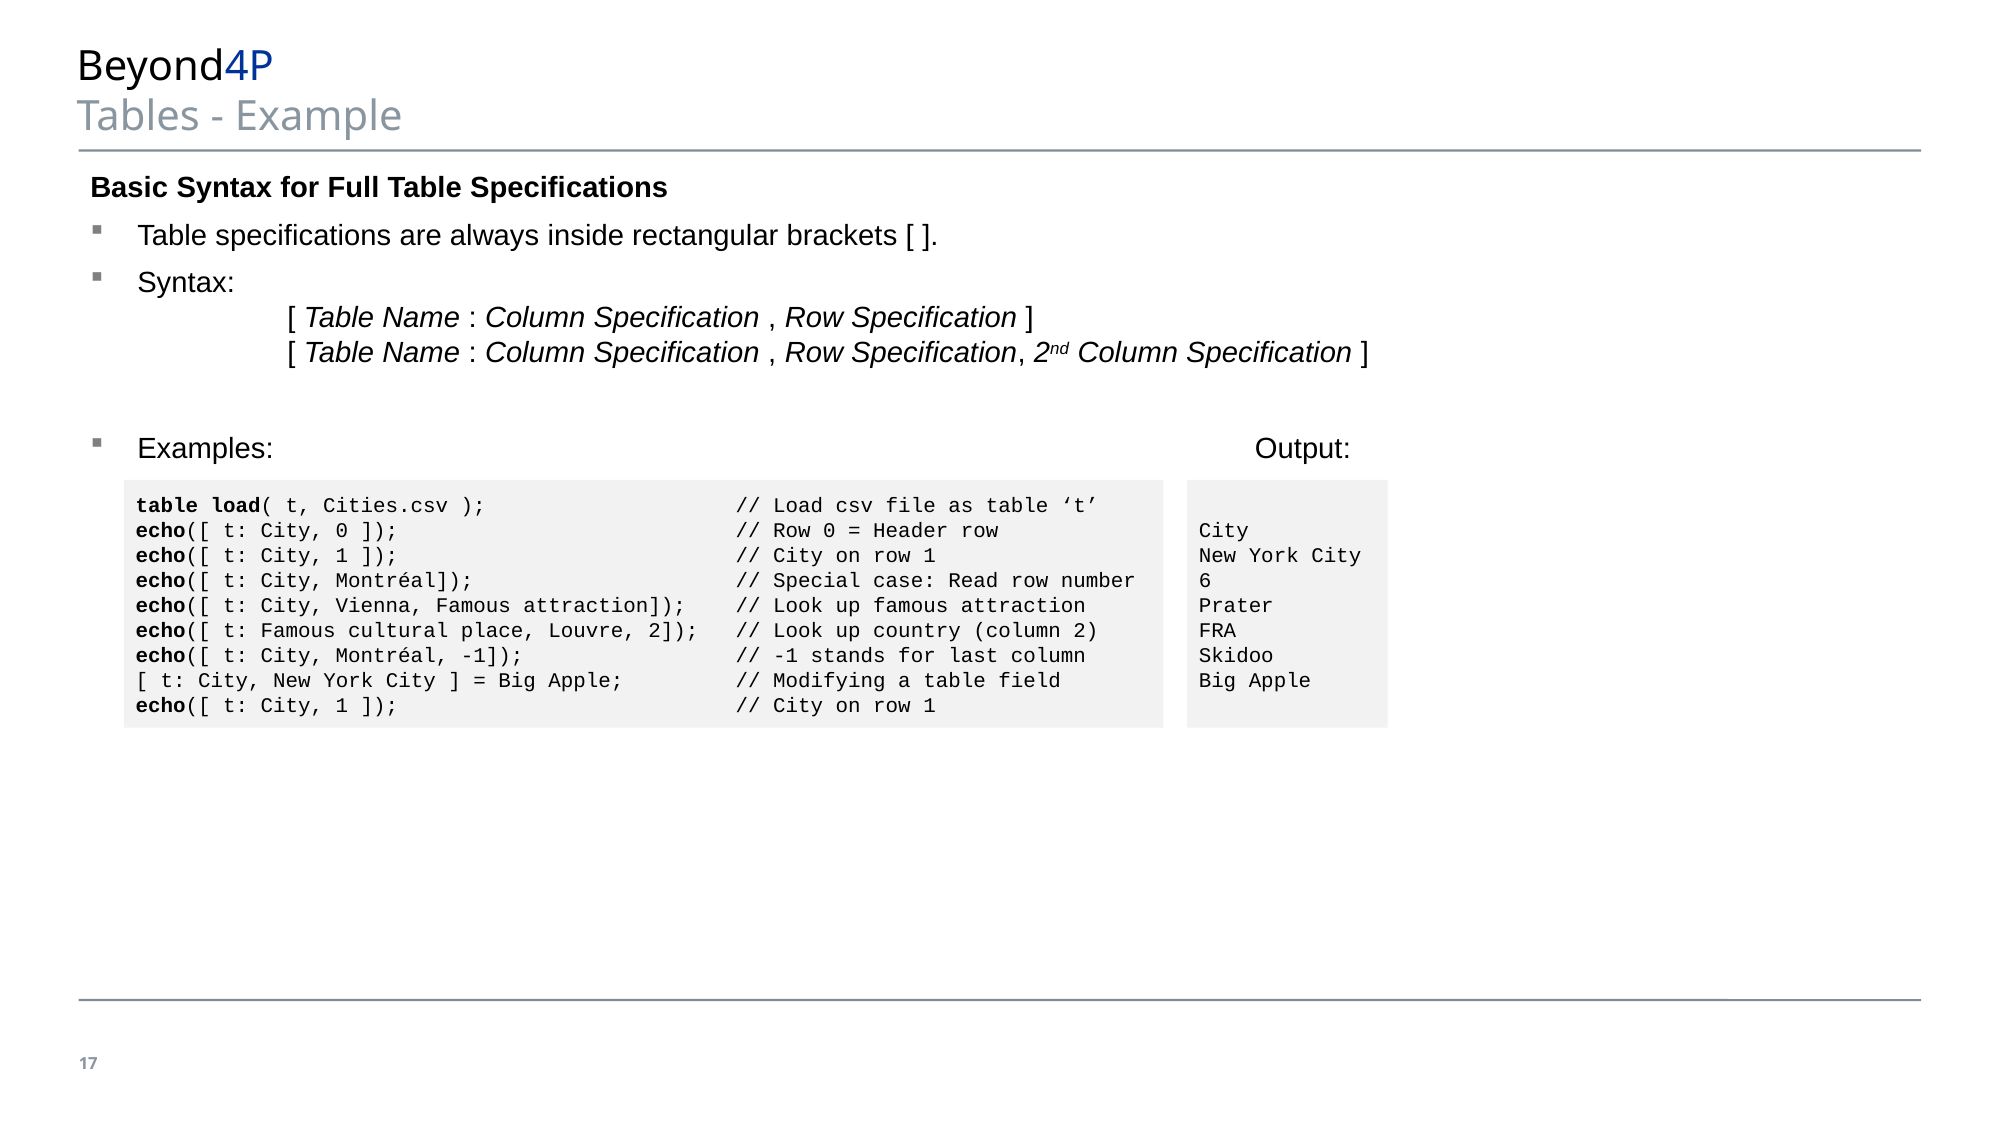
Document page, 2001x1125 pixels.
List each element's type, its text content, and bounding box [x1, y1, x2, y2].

text_box table load( t, Cities.csv ); // Load csv file as table ‘t’ echo([ t: City, 0 ]); // Row 0 = Header row echo([ t: City, 1 ]); // City on row 1 echo([ t: City, Montréal]); // Special case: Read row number echo([ t: City, Vienna, Famous attraction]); // Look up famous attraction echo([ t: Famous cultural place, Louvre, 2]); // Look up country (column 2) echo([ t: City, Montréal, -1]); // -1 stands for last column [ t: City, New York City ] = Big Apple; // Modifying a table field echo([ t: City, 1 ]); // City on row 1 [122, 478, 1165, 730]
list Basic Syntax for Full Table Specifications Table specifications are always inside rectangular brackets [ ]. Syntax: [ Table Name : Column Specification , Row Specification ] [ Table Name : Column Specification , Row Specification, 2nd Column Specification ] Examples: Output: [78, 160, 1916, 965]
text_box City New York City 6 Prater FRA Skidoo Big Apple [1185, 478, 1390, 730]
title Beyond4P Tables - Example [76, 30, 1920, 149]
